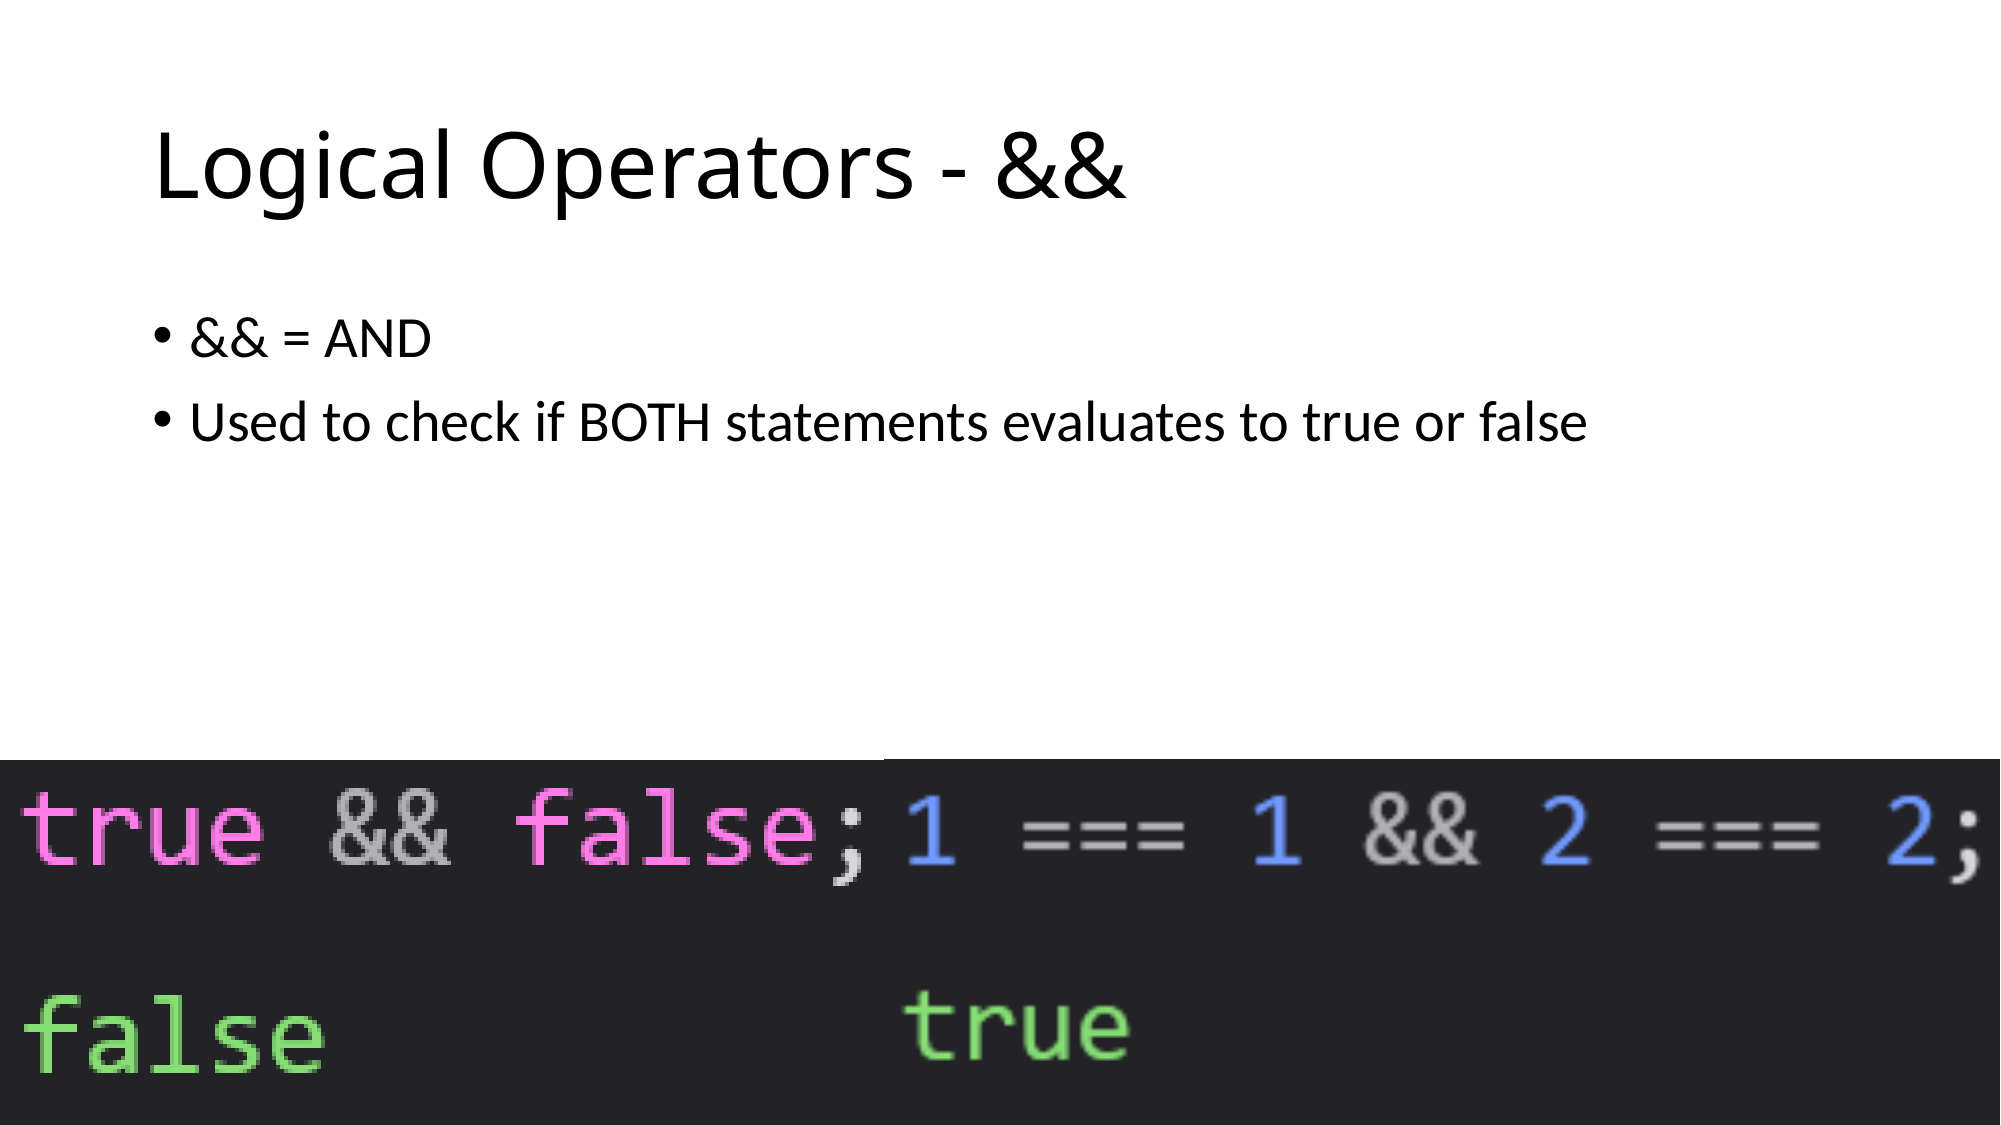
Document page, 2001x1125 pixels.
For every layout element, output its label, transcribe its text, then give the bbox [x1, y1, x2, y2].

list && = AND Used to check if BOTH statements evaluates to true or false [137, 299, 1863, 760]
picture [0, 759, 2000, 1125]
title Logical Operators - && [137, 59, 1863, 278]
